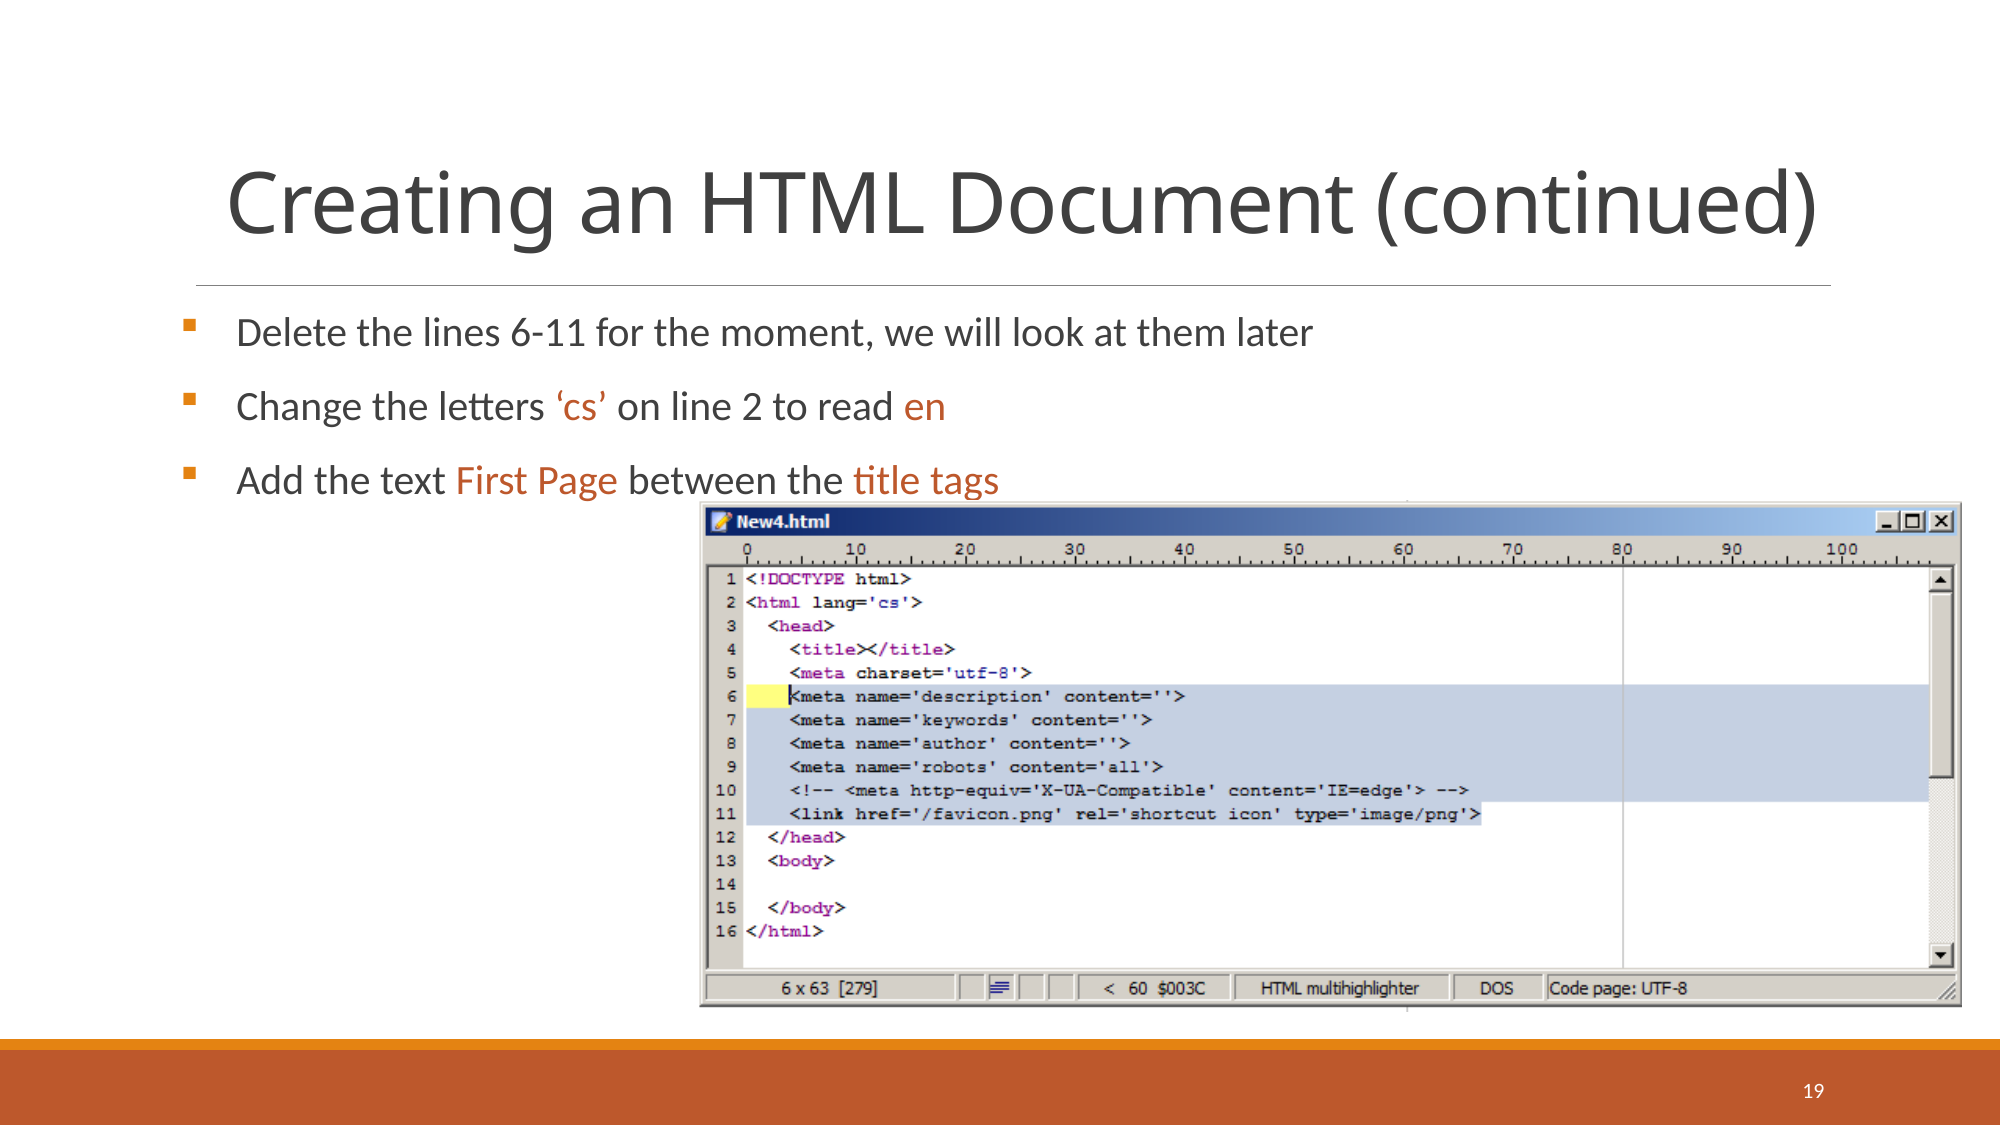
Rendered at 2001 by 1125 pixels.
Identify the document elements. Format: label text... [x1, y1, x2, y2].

list Delete the lines 6-11 for the moment, we will look at them later Change the letters ‘cs’ on line 2 to read en Add the text First Page between the title tags [180, 302, 1830, 963]
picture [695, 499, 1962, 1012]
slide_number 19 [1624, 1059, 1840, 1120]
title Creating an HTML Document (continued) [210, 71, 1837, 259]
